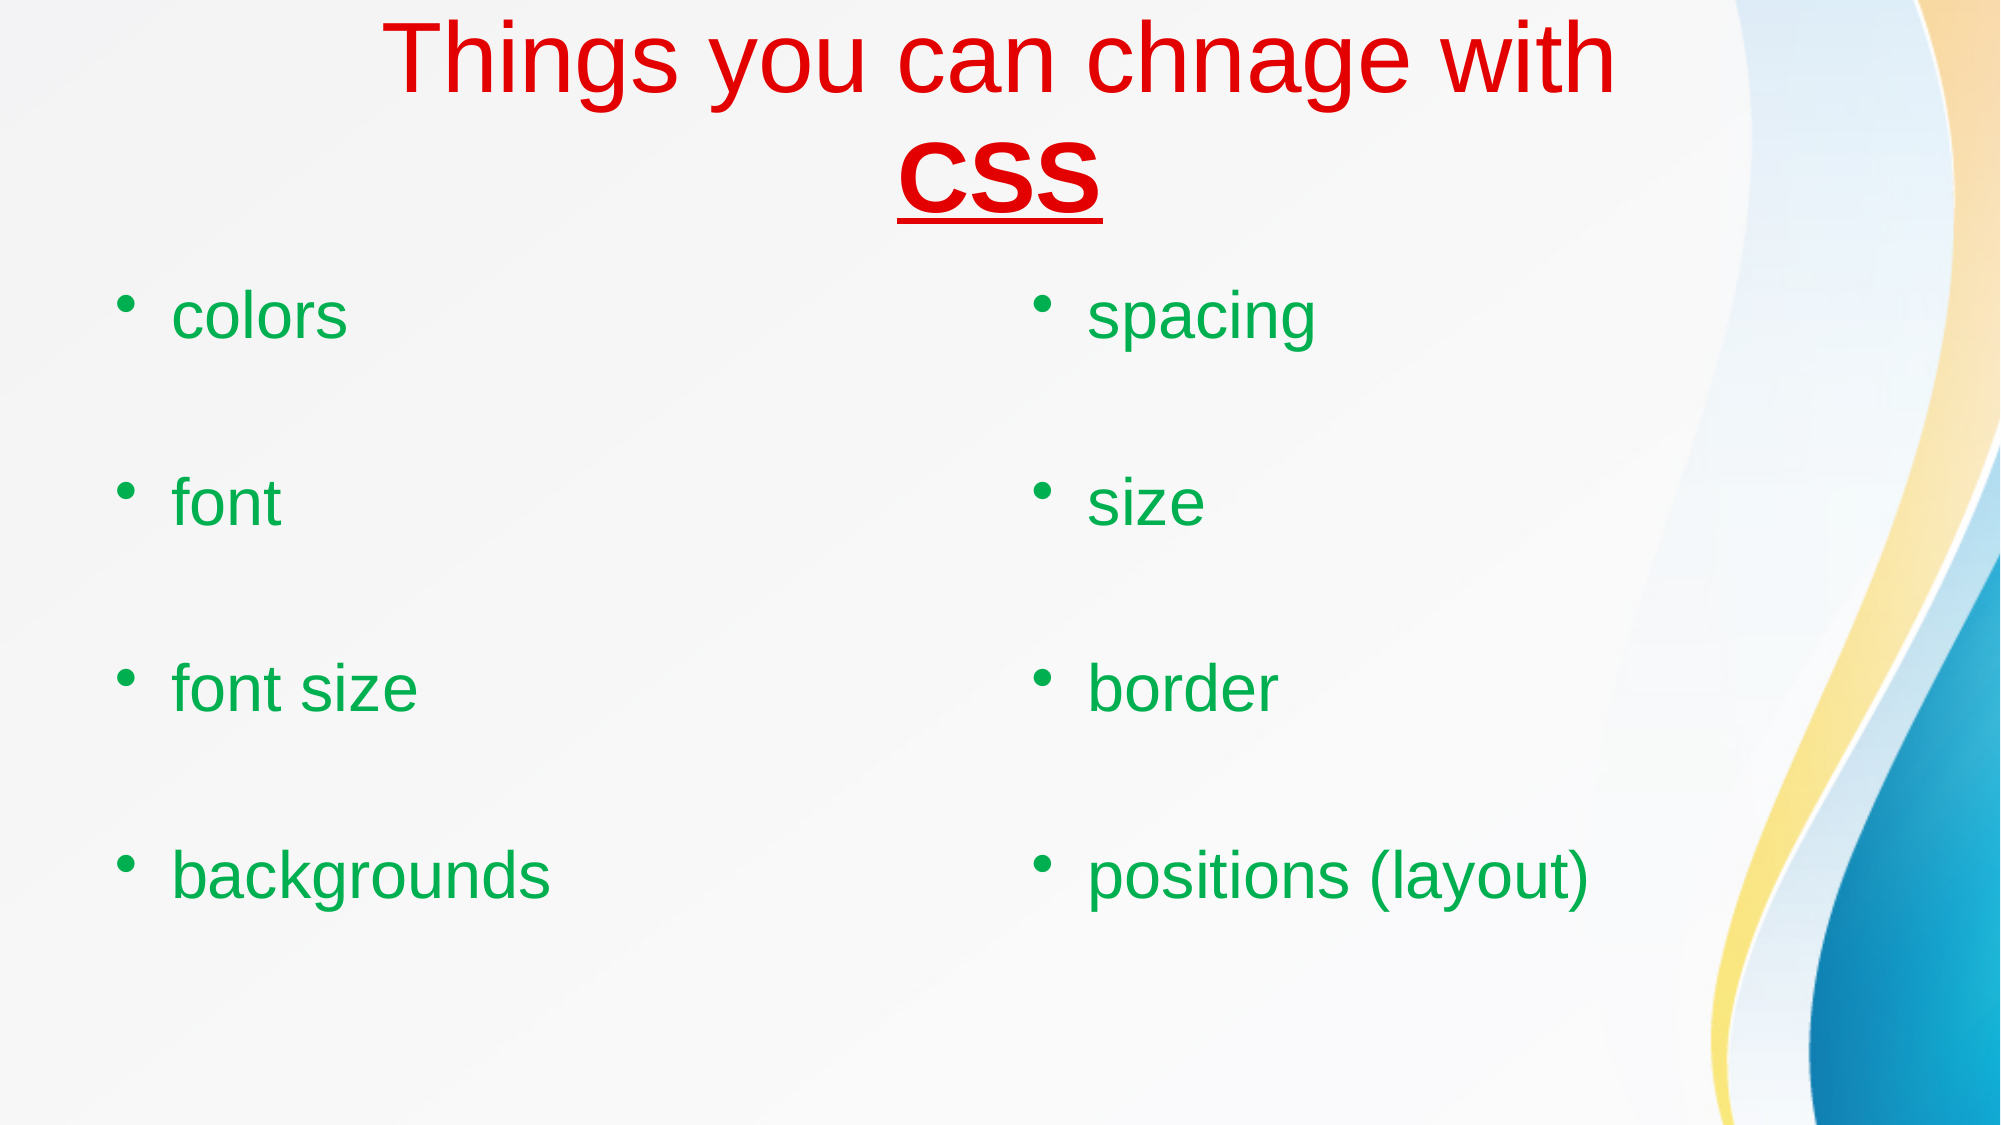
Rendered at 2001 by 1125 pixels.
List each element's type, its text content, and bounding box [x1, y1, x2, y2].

list colors font font size backgrounds [99, 264, 984, 1078]
title Things you can chnage with CSS [99, 0, 1901, 227]
picture [0, 0, 2001, 1125]
list spacing size border positions (layout) [1016, 264, 1901, 1078]
